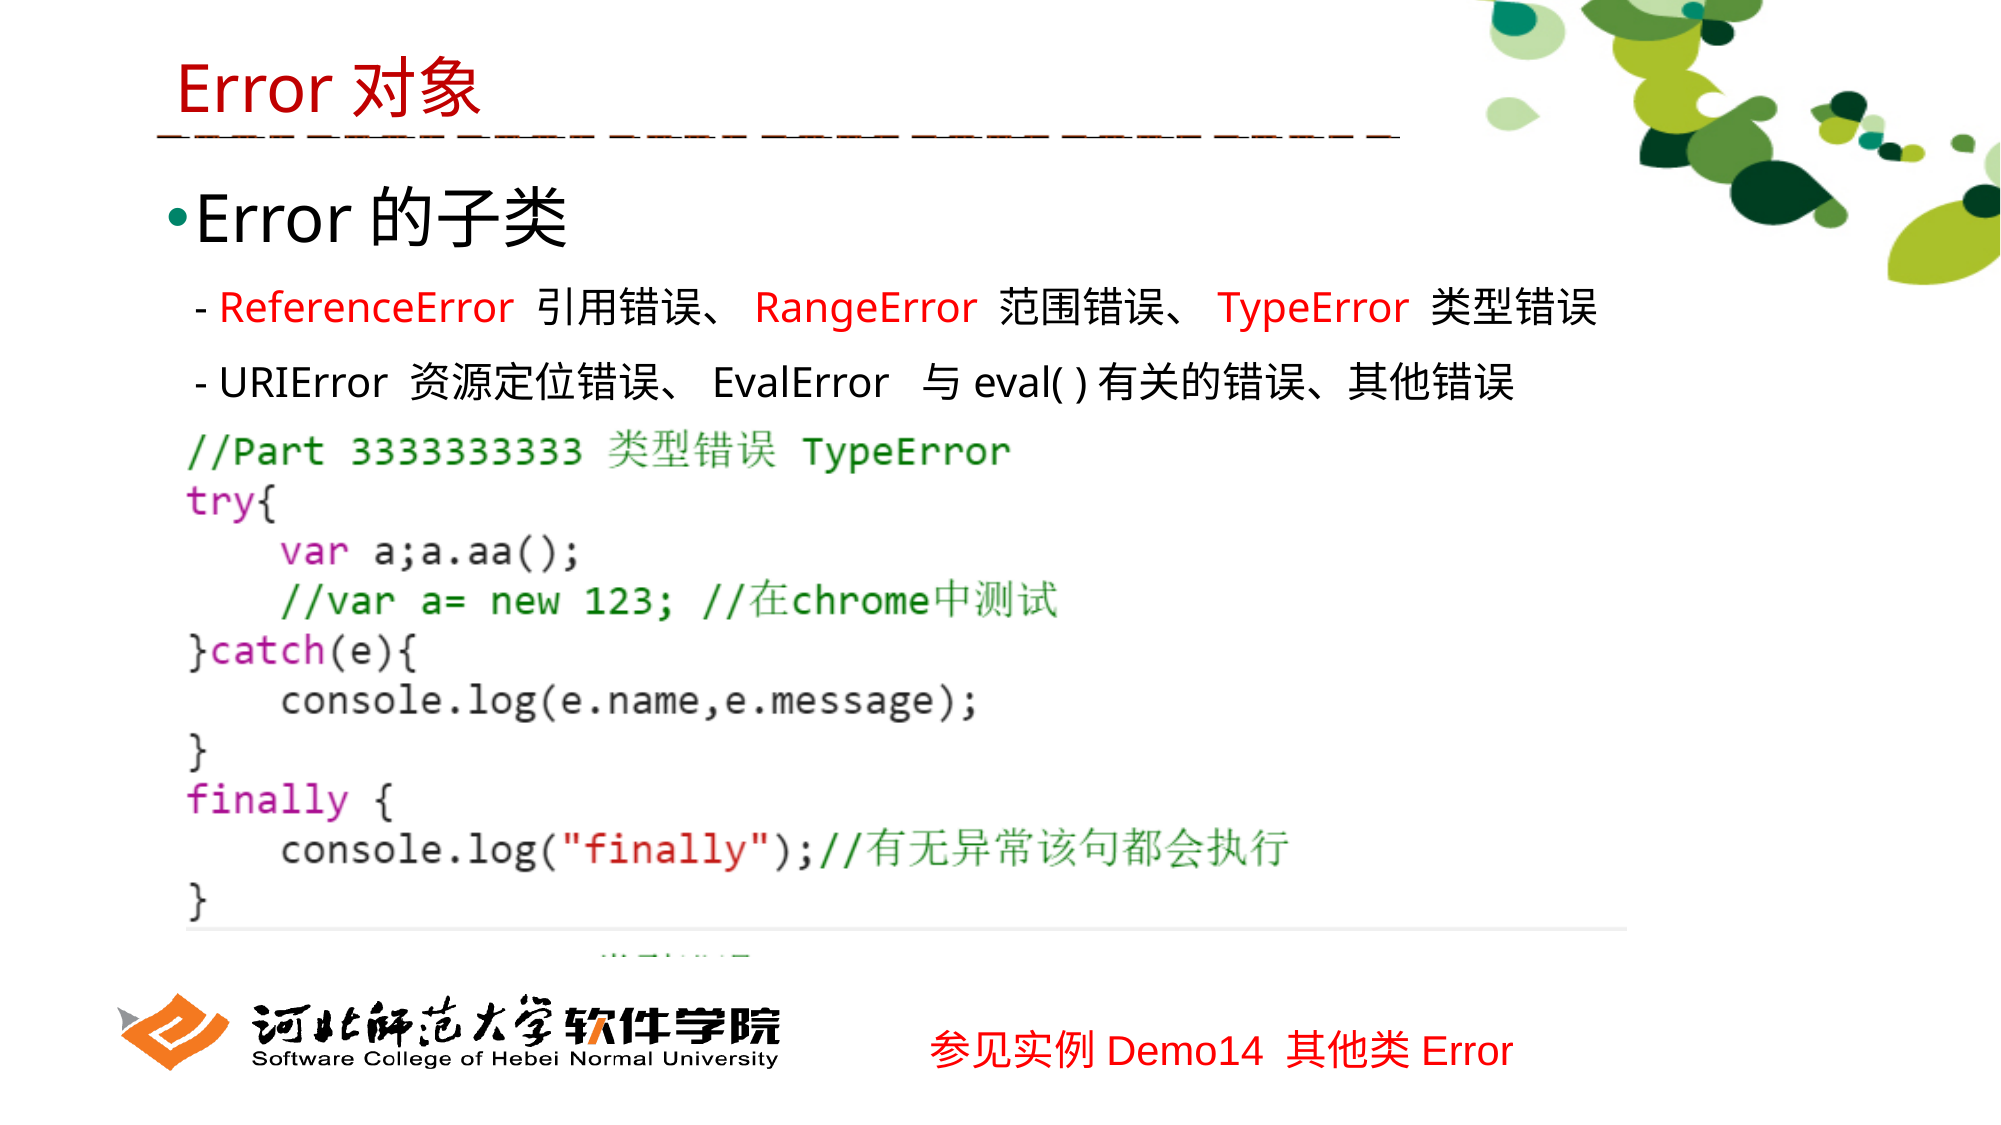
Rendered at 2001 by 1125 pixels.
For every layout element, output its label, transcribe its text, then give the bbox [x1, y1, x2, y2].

text_box 参见实例Demo14 其他类Error [914, 1016, 1741, 1082]
list Error的子类 - ReferenceError 引用错误、RangeError 范围错误、TypeError 类型错误 - URIError 资源定位错误、EvalError 与eval( )有关的错误、其他错误 [152, 128, 1756, 993]
picture [0, 0, 2001, 1125]
list Error对象 [161, 38, 1505, 120]
